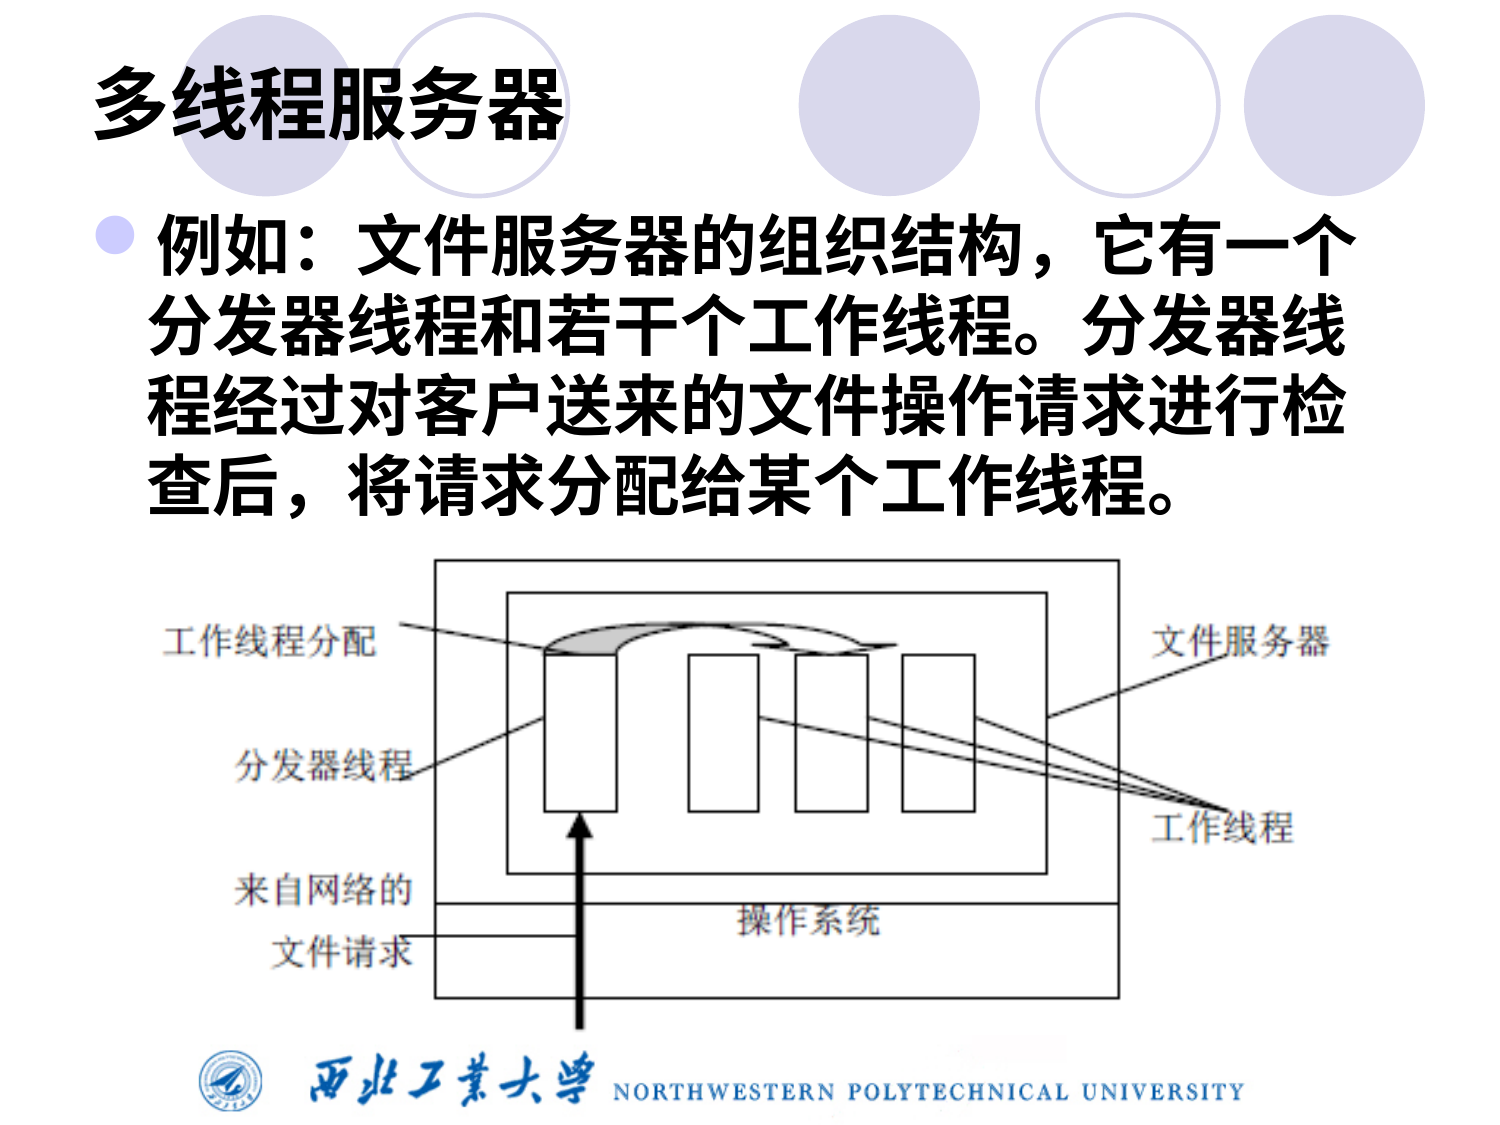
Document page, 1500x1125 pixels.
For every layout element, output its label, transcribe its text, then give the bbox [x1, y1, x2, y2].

title 多线程服务器 [75, 19, 1425, 185]
list 例如：文件服务器的组织结构，它有一个分发器线程和若干个工作线程。分发器线程经过对客户送来的文件操作请求进行检查后，将请求分配给某个工作线程。 [75, 196, 1425, 1035]
picture [0, 550, 1500, 1125]
